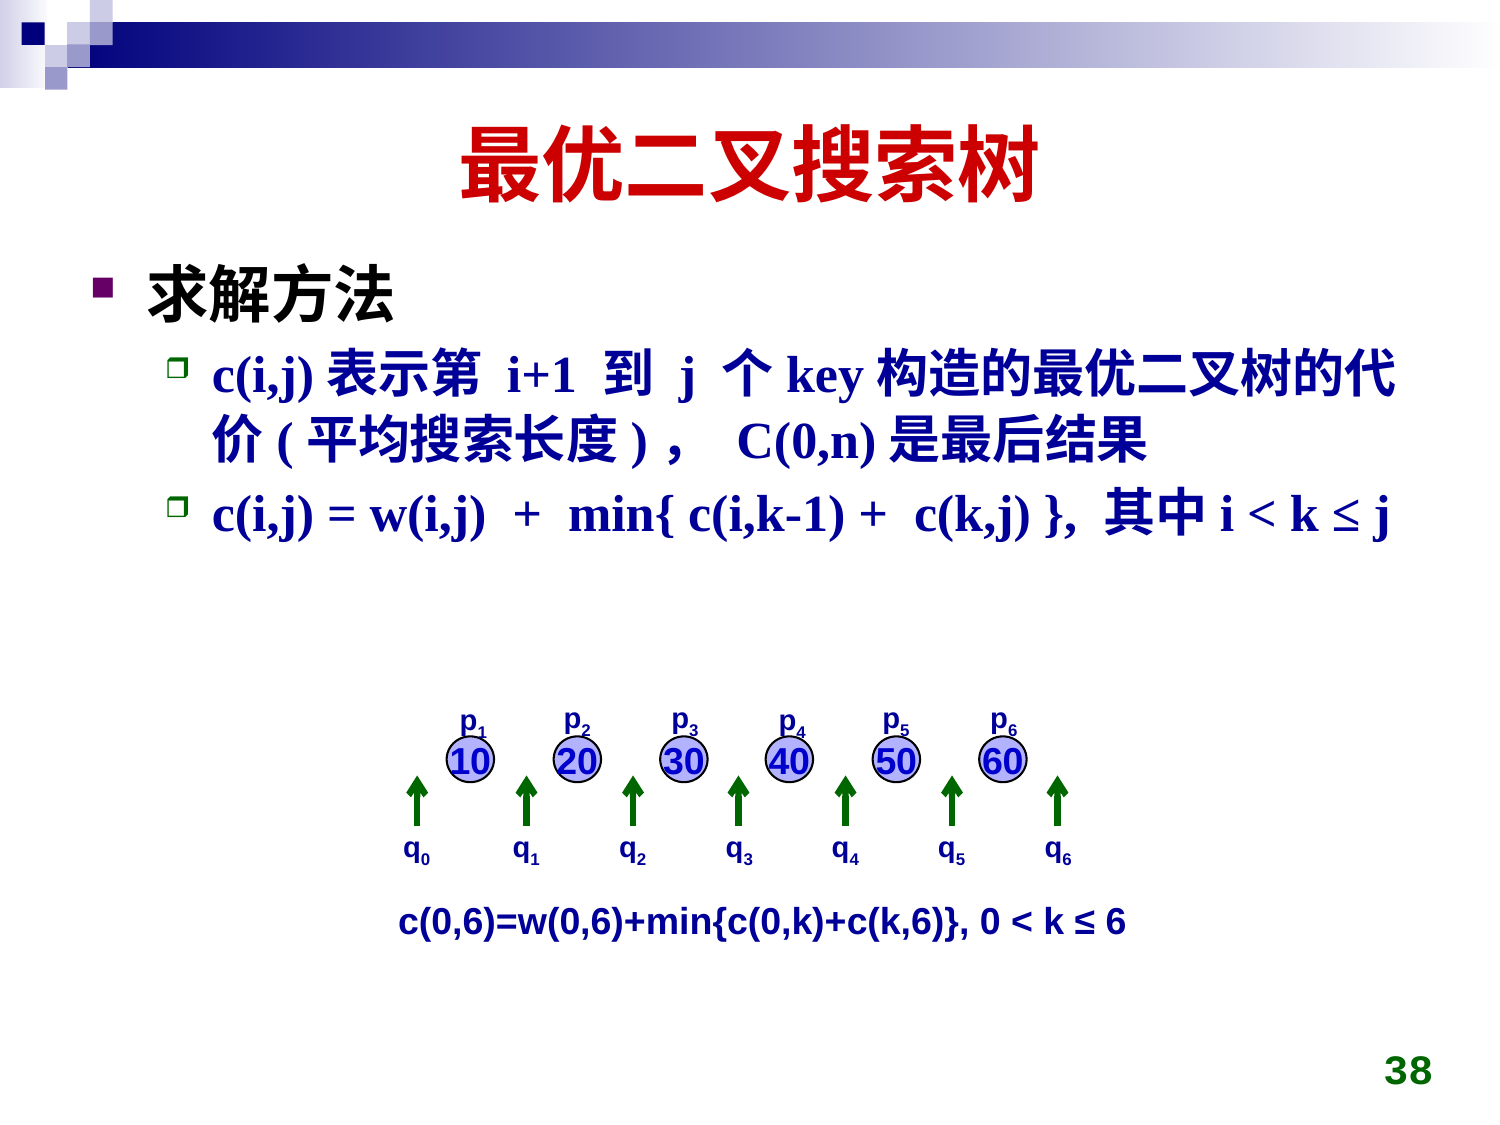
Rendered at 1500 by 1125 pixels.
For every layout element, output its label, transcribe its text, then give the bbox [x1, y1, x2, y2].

text_box p3 [656, 692, 714, 747]
slide_number 38 [1098, 1025, 1449, 1100]
text_box q2 [604, 821, 662, 876]
text_box 40 [765, 749, 814, 783]
text_box q0 [388, 821, 446, 876]
text_box 10 [446, 749, 495, 783]
text_box q1 [497, 821, 555, 876]
text_box p1 [444, 694, 502, 749]
text_box p4 [763, 694, 821, 749]
text_box q5 [923, 821, 981, 876]
text_box c(0,6)=w(0,6)+min{c(0,k)+c(k,6)}, 0 < k ≤ 6 [383, 889, 1143, 950]
text_box 30 [660, 747, 708, 783]
text_box 20 [553, 747, 602, 783]
text_box q6 [1029, 821, 1087, 876]
text_box 60 [979, 747, 1027, 783]
text_box p5 [867, 692, 925, 747]
text_box q4 [816, 821, 874, 876]
text_box q3 [710, 821, 768, 876]
list 求解方法 c(i,j)表示第 i+1 到 j 个key构造的最优二叉树的代价(平均搜索长度)， C(0,n)是最后结果 c(i,j) = w(i,j) + min{ c(i,k-1) + c(k,j) }, 其中i < k ≤ j [75, 243, 1425, 1024]
title 最优二叉搜索树 [75, 75, 1425, 243]
text_box 50 [872, 747, 921, 783]
text_box p6 [975, 692, 1033, 747]
text_box p2 [548, 692, 606, 747]
